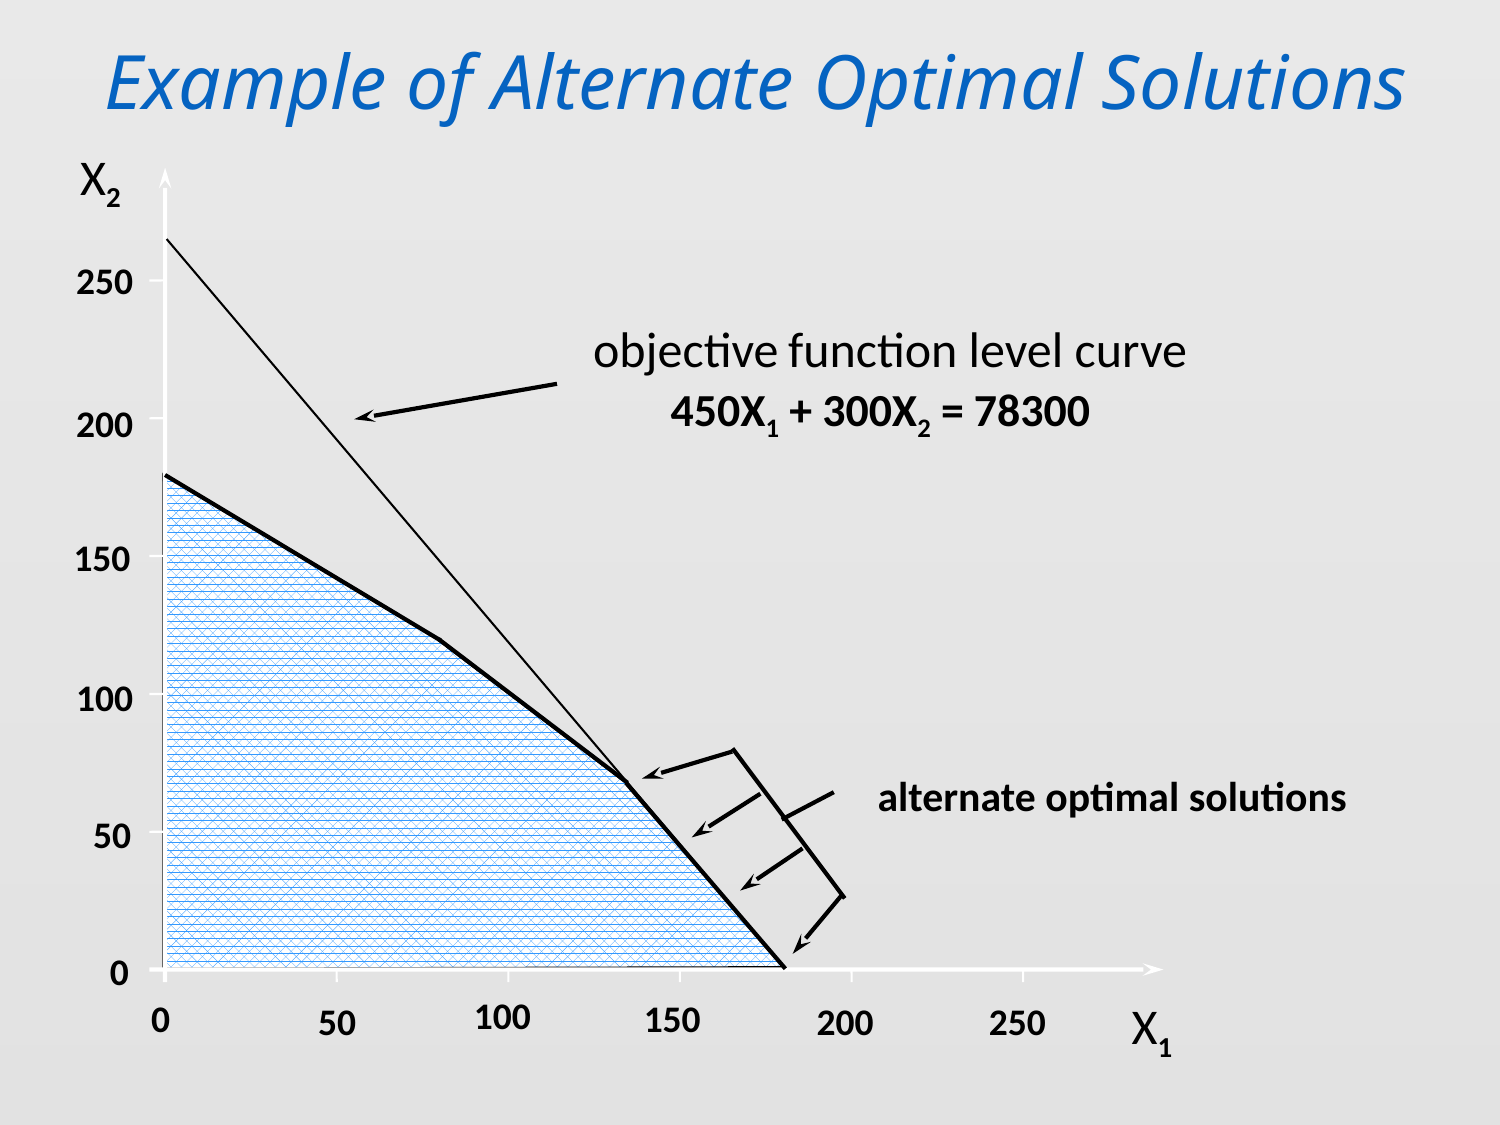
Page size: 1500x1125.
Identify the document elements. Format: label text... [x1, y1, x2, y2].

text_box Example of Alternate Optimal Solutions [49, 37, 1463, 138]
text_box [58, 137, 1400, 1063]
